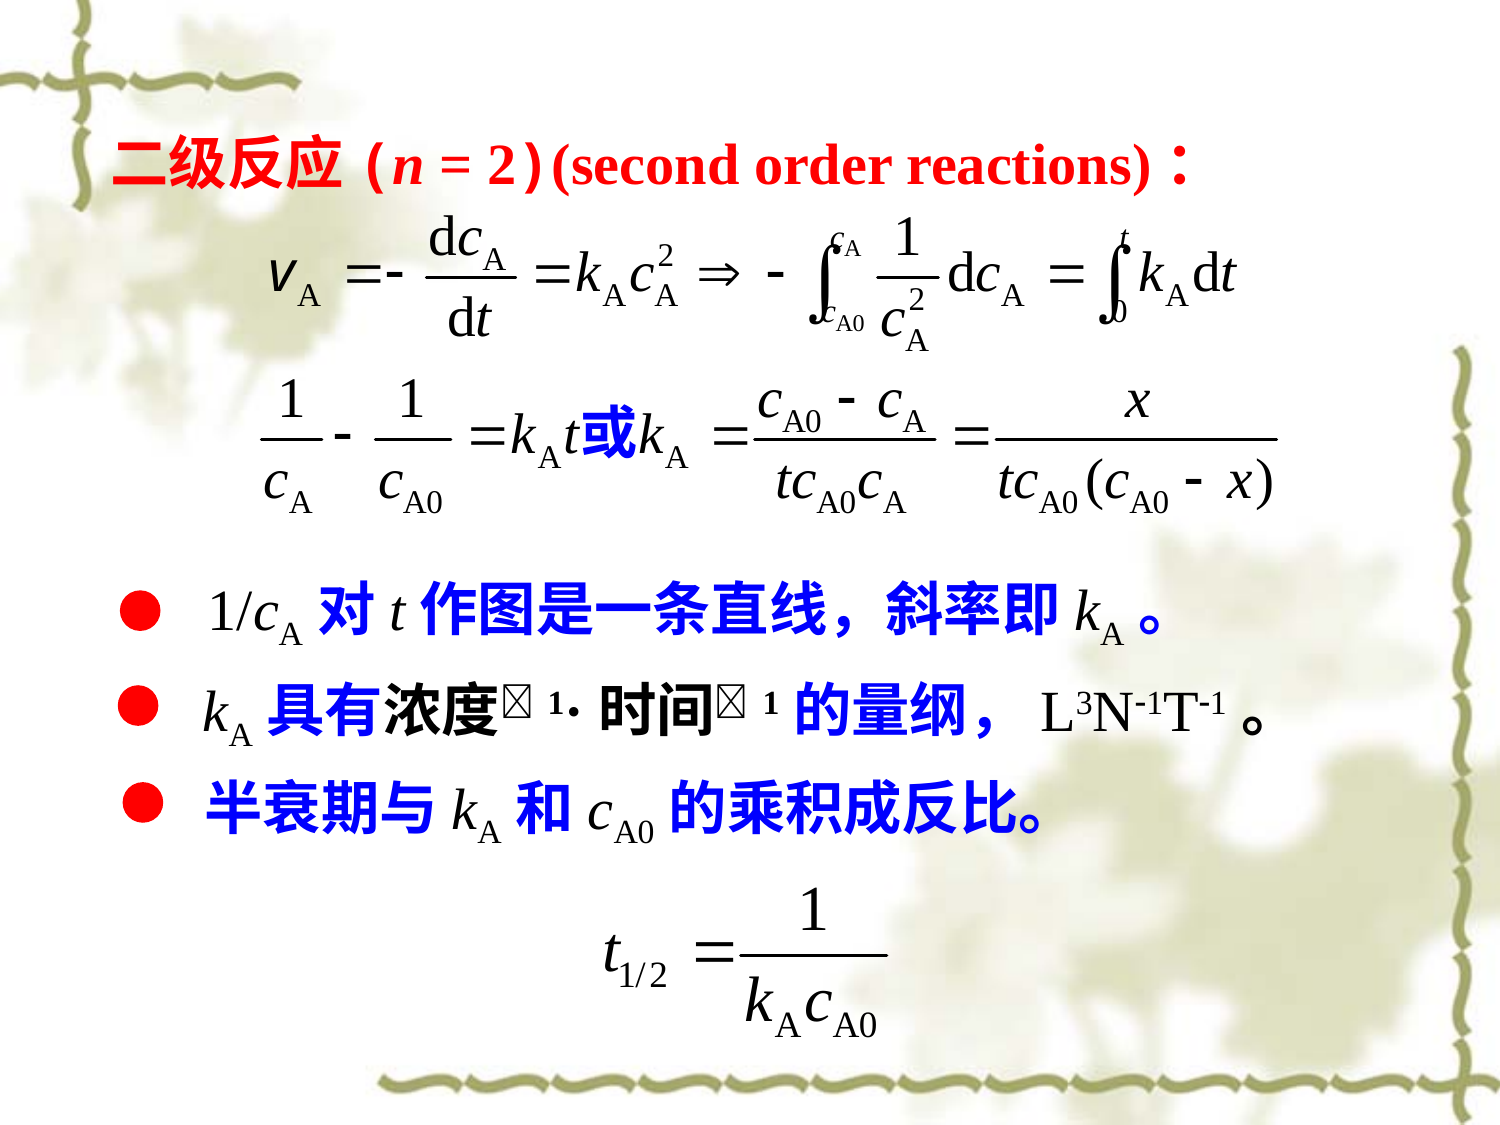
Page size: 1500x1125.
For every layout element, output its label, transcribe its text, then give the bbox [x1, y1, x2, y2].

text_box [594, 869, 901, 1052]
text_box 二级反应(n = 2)(second order reactions)： [95, 97, 1404, 204]
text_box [117, 670, 1434, 757]
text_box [122, 767, 1127, 854]
picture [0, 0, 1500, 1125]
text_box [119, 568, 1232, 656]
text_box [258, 200, 1249, 361]
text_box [251, 363, 1291, 526]
